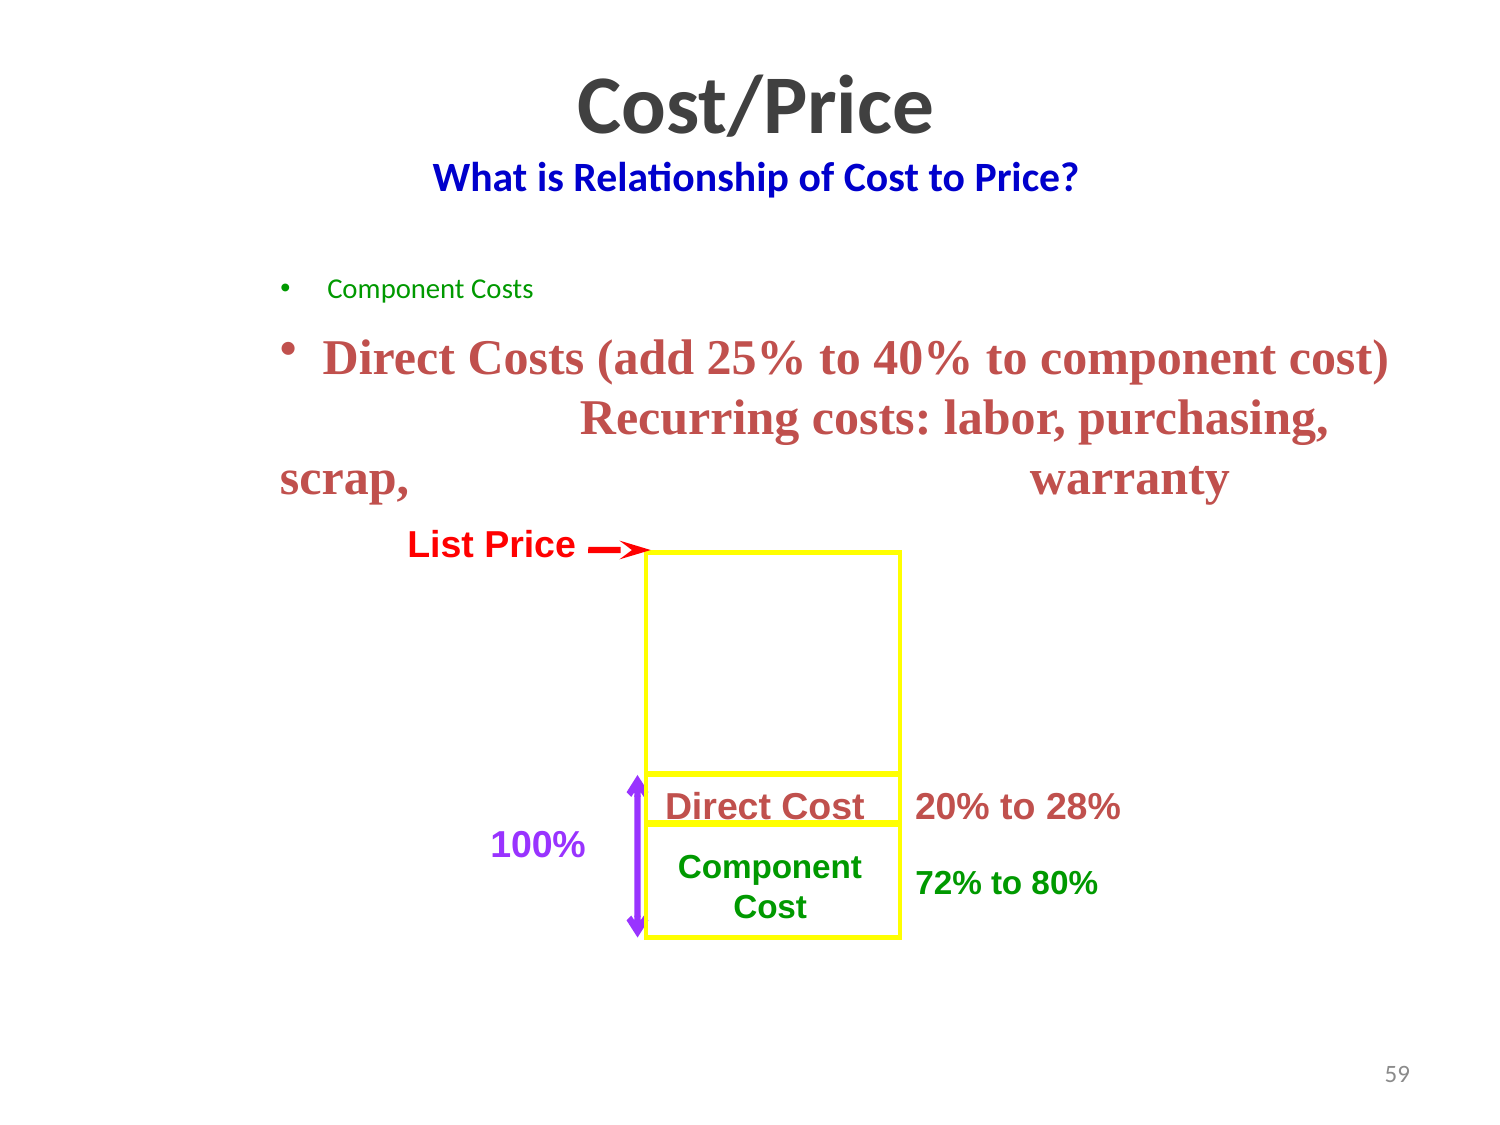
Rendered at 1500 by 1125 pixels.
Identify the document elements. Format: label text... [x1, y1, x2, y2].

list Component Costs [265, 262, 1280, 313]
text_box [634, 774, 901, 836]
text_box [474, 774, 638, 938]
slide_number 59 [1074, 1042, 1425, 1103]
text_box Direct Costs (add 25% to 40% to component cost) Recurring costs: labor, purchasing, scrap, warranty [265, 316, 1438, 512]
title Cost/Price What is Relationship of Cost to Price? [125, 24, 1388, 225]
text_box 20% to 28% [903, 774, 1136, 835]
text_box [645, 824, 901, 938]
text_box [391, 512, 901, 774]
text_box 72% to 80% [905, 853, 1114, 909]
